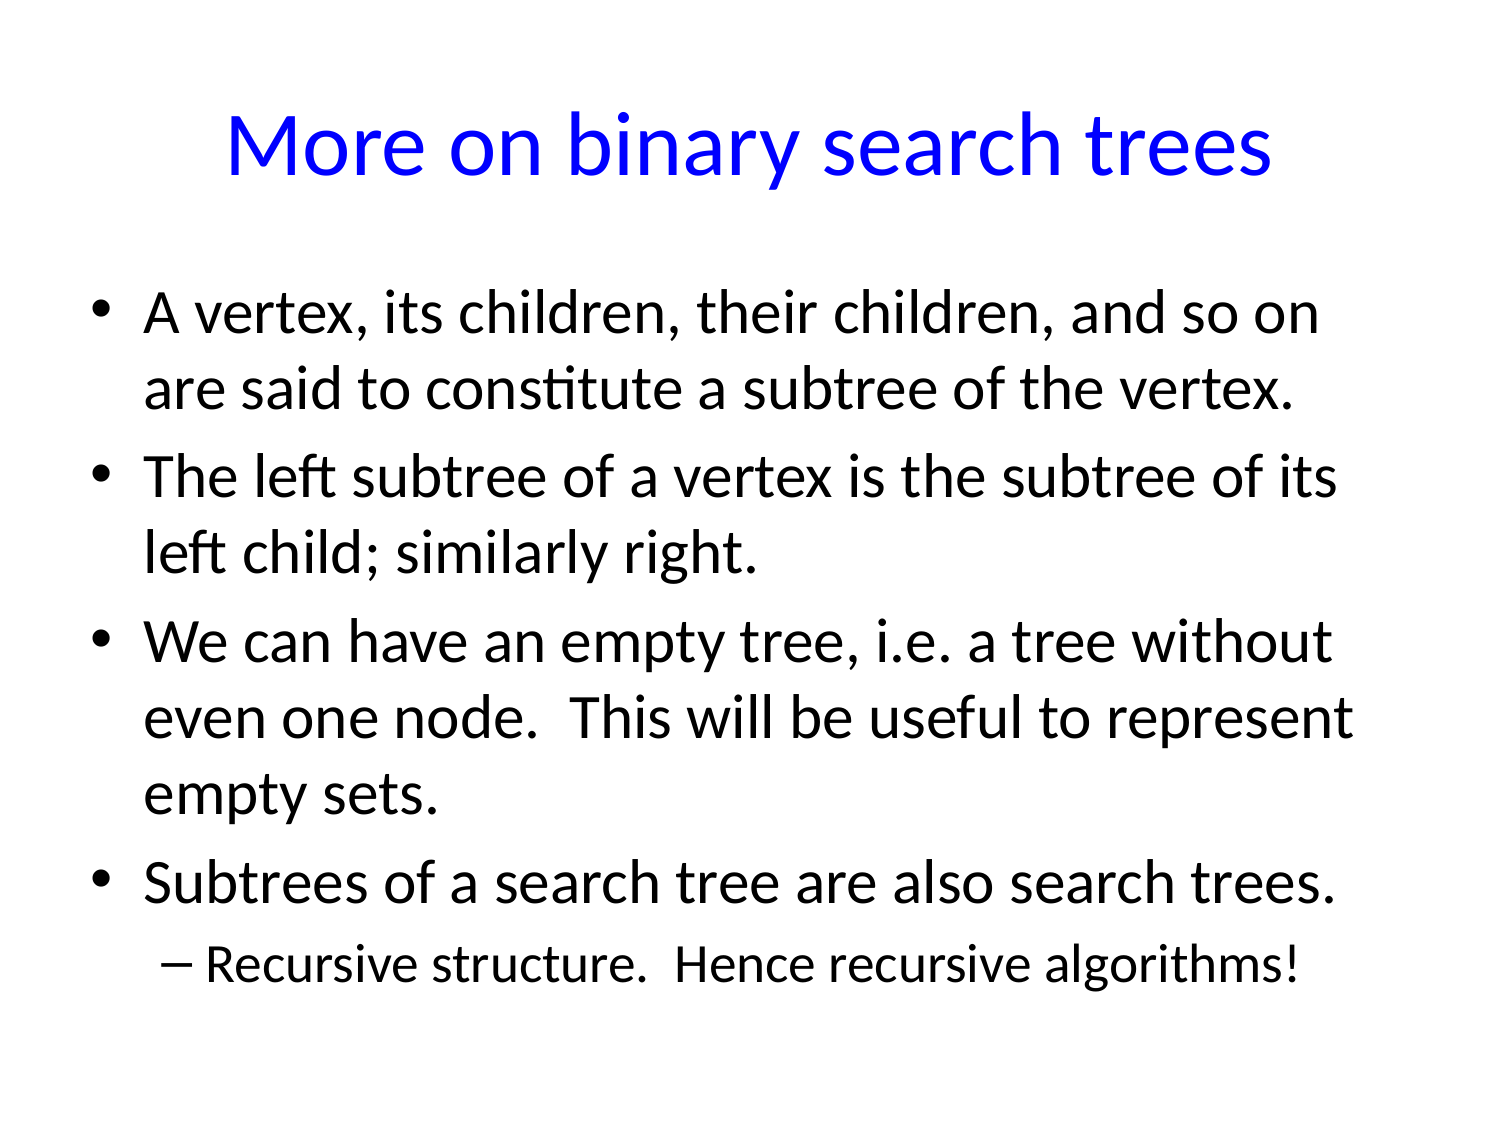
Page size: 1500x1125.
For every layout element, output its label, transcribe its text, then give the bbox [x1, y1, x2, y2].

list A vertex, its children, their children, and so on are said to constitute a subtree of the vertex. The left subtree of a vertex is the subtree of its left child; similarly right. We can have an empty tree, i.e. a tree without even one node. This will be useful to represent empty sets. Subtrees of a search tree are also search trees. Recursive structure. Hence recursive algorithms! [75, 262, 1425, 1005]
title More on binary search trees [75, 45, 1425, 233]
